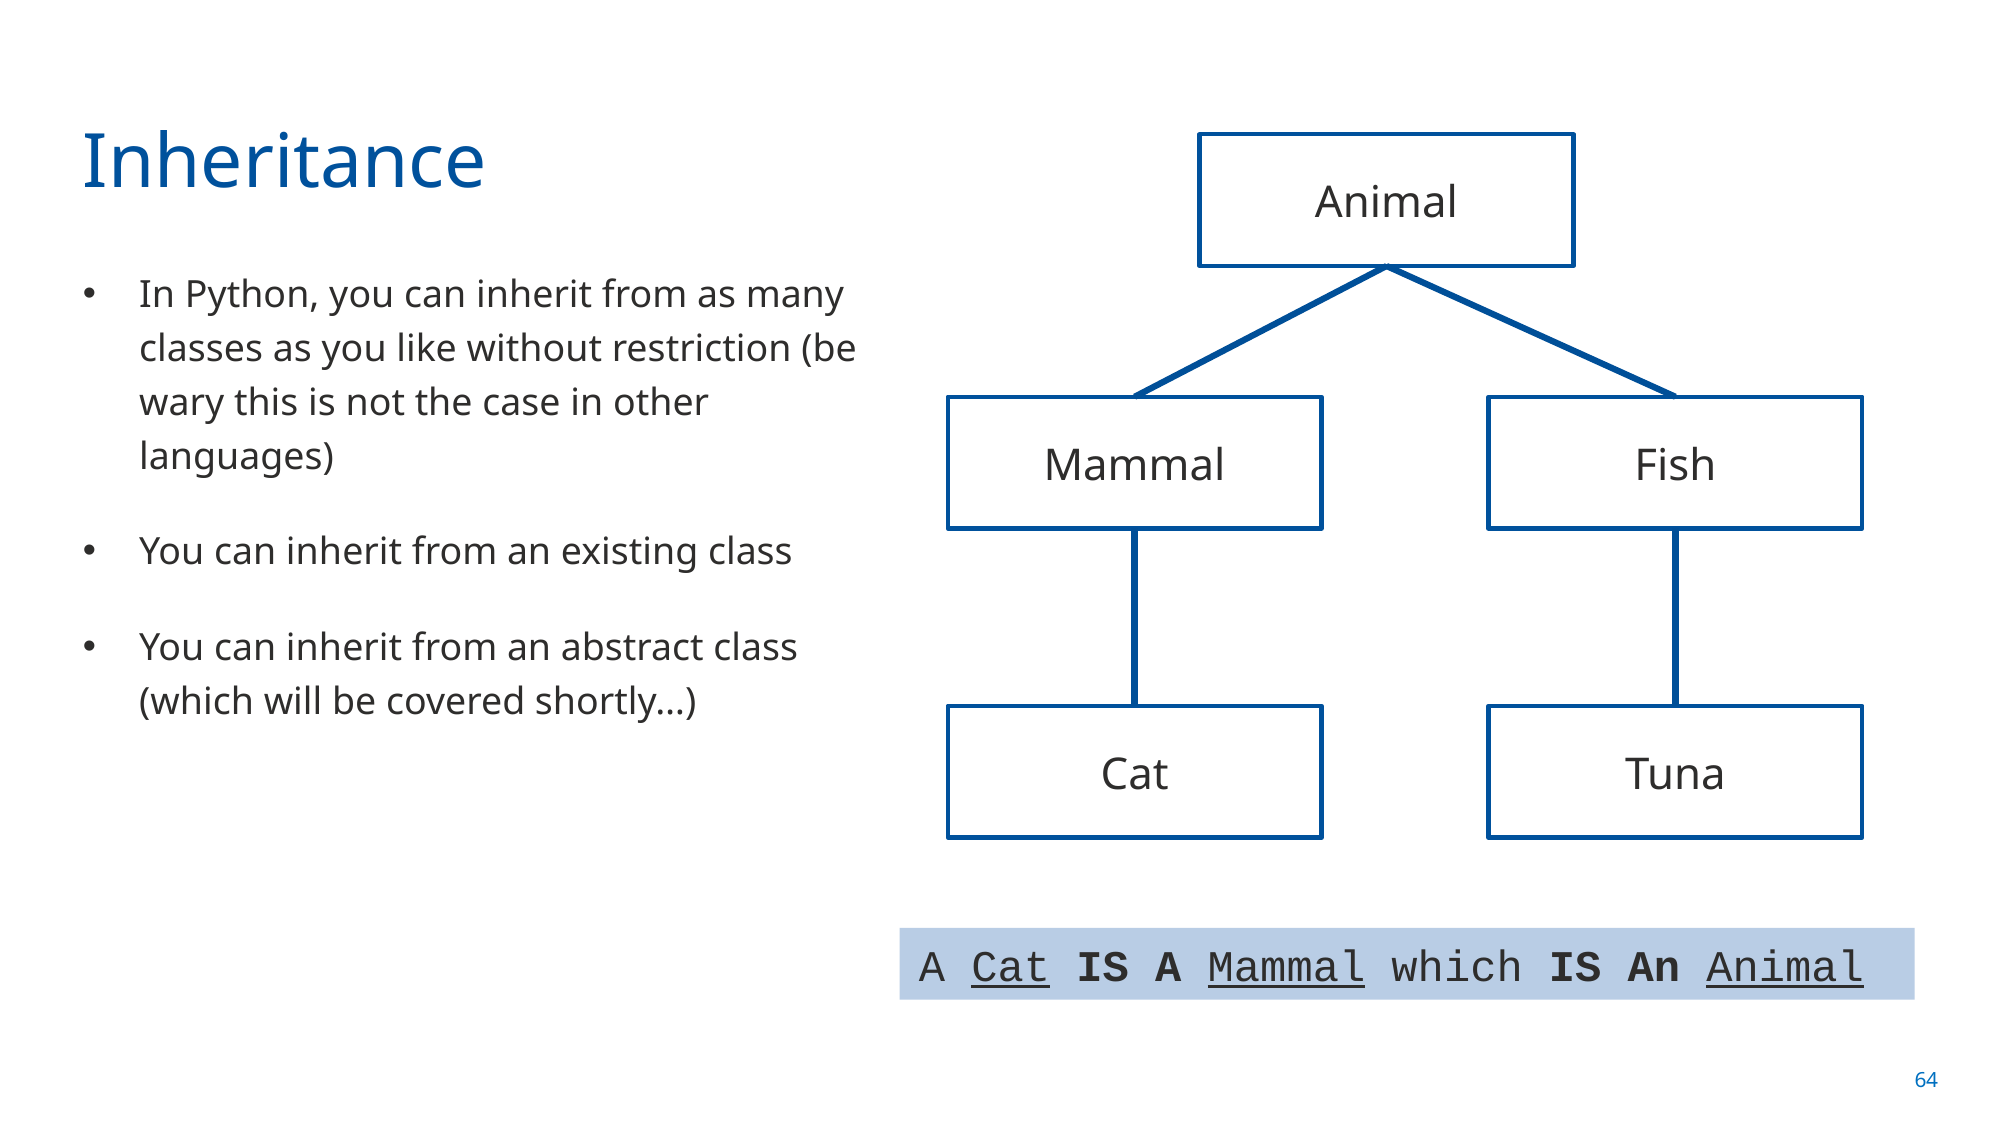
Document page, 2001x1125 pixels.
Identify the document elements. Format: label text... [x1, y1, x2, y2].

list In Python, you can inherit from as many classes as you like without restriction (be wary this is not the case in other languages) You can inherit from an existing class You can inherit from an abstract class (which will be covered shortly…) [67, 253, 899, 1000]
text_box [1134, 265, 1385, 397]
title Inheritance [67, 20, 1565, 210]
text_box Animal [1197, 132, 1576, 264]
text_box Fish [1486, 395, 1864, 531]
text_box A Cat IS A Mammal which IS An Animal [899, 927, 1915, 1000]
text_box Cat [946, 704, 1324, 840]
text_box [1386, 265, 1676, 397]
text_box Tuna [1486, 704, 1864, 840]
text_box Mammal [946, 395, 1324, 531]
